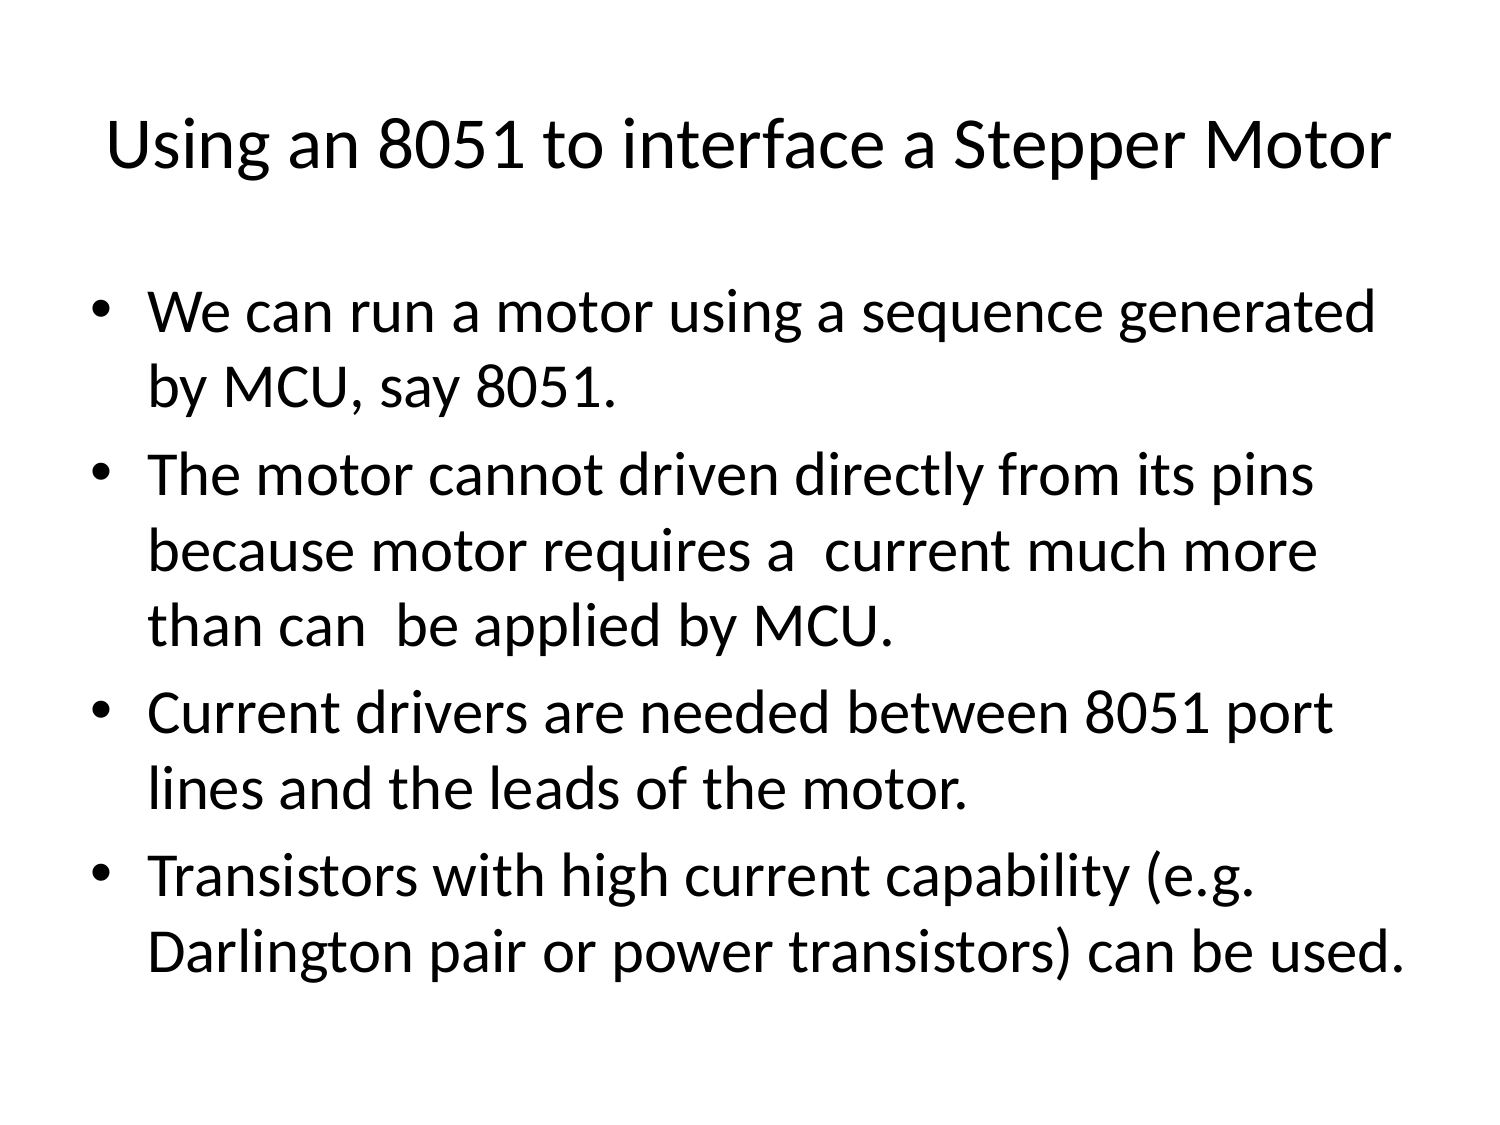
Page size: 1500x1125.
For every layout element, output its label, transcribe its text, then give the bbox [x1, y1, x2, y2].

title Using an 8051 to interface a Stepper Motor [75, 45, 1425, 233]
list We can run a motor using a sequence generated by MCU, say 8051. The motor cannot driven directly from its pins because motor requires a current much more than can be applied by MCU. Current drivers are needed between 8051 port lines and the leads of the motor. Transistors with high current capability (e.g. Darlington pair or power transistors) can be used. [75, 262, 1425, 1005]
